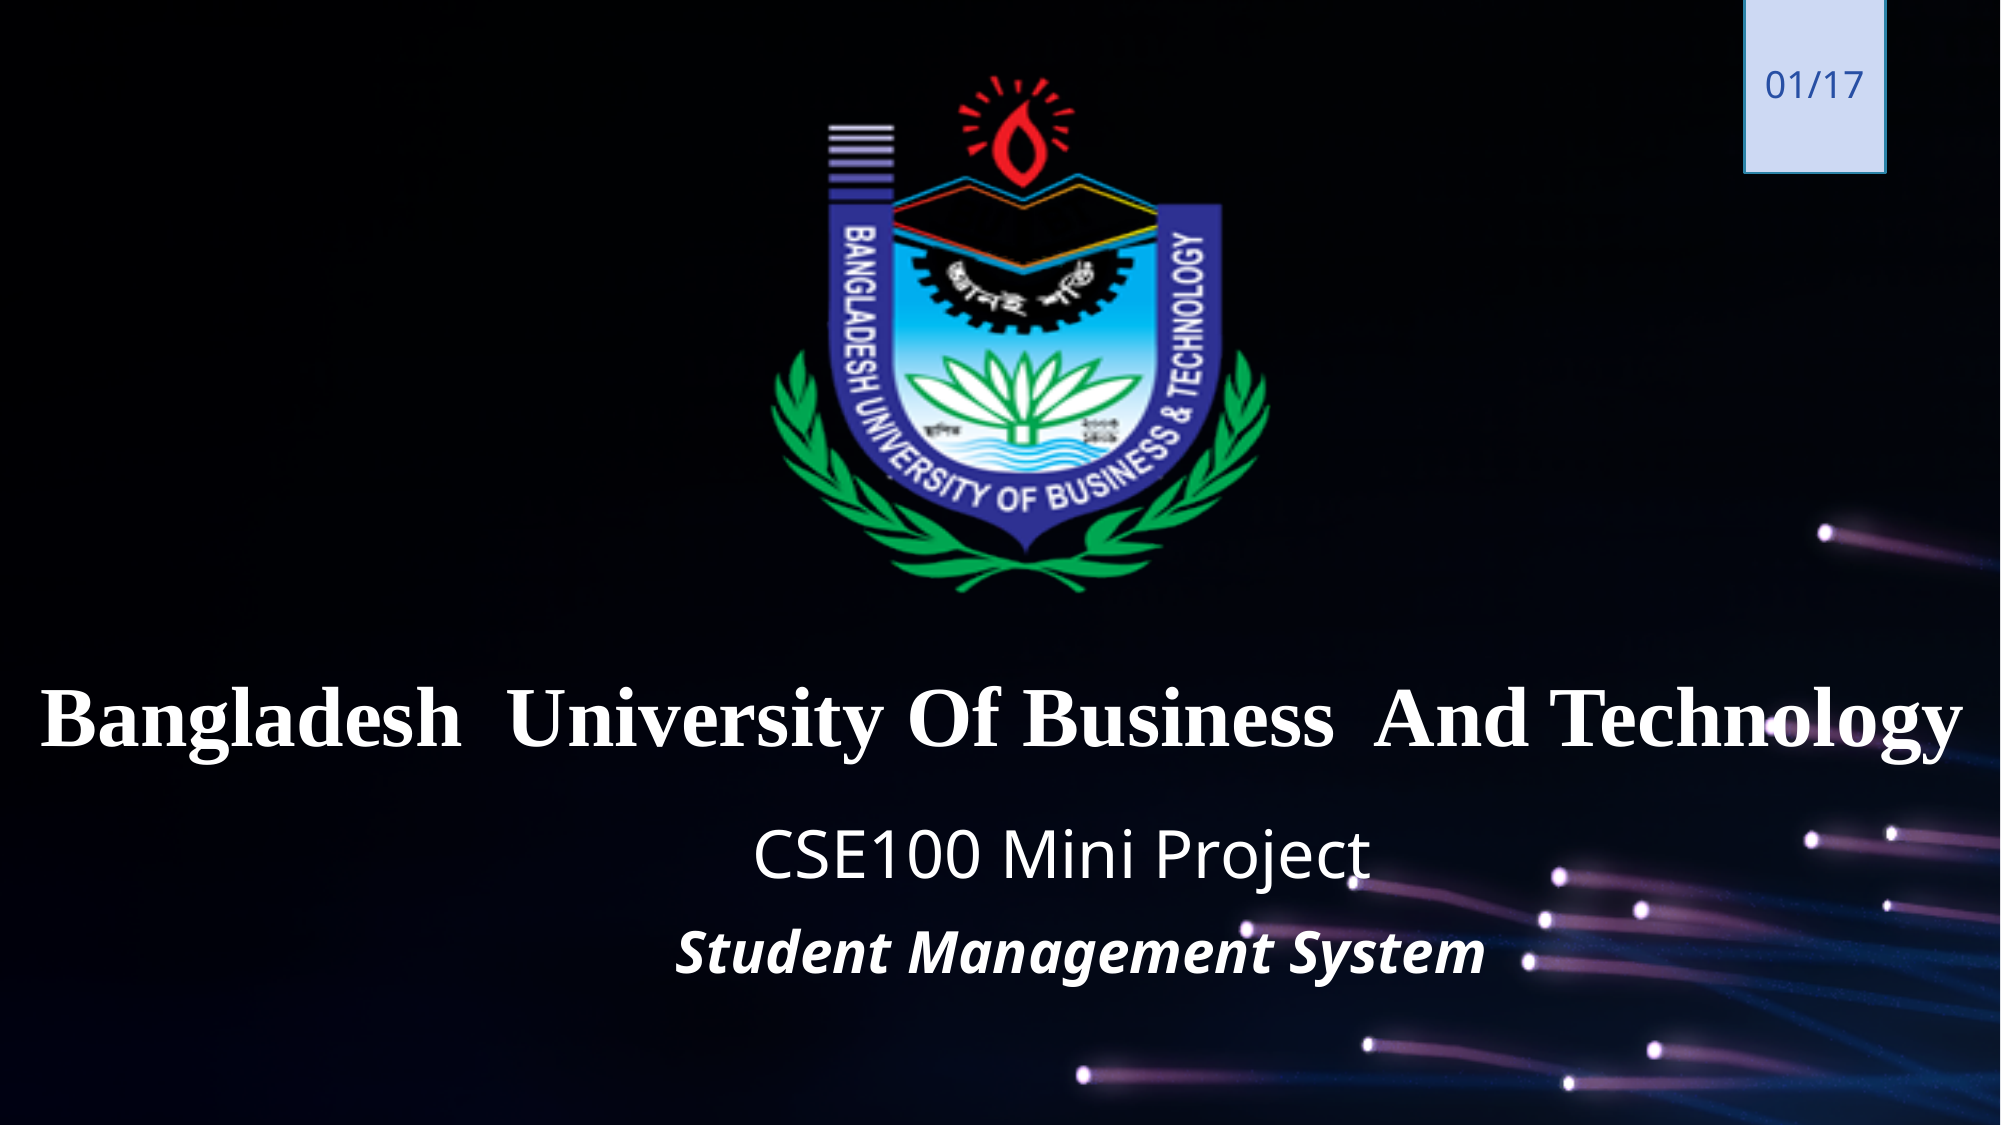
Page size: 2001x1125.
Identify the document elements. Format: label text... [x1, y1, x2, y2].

text_box Bangladesh University Of Business And Technology [25, 653, 2000, 771]
picture [0, 0, 2001, 1125]
text_box CSE100 Mini Project [503, 804, 1745, 945]
text_box Student Management System [651, 907, 1534, 993]
text_box 01/17 [1743, 0, 1887, 174]
